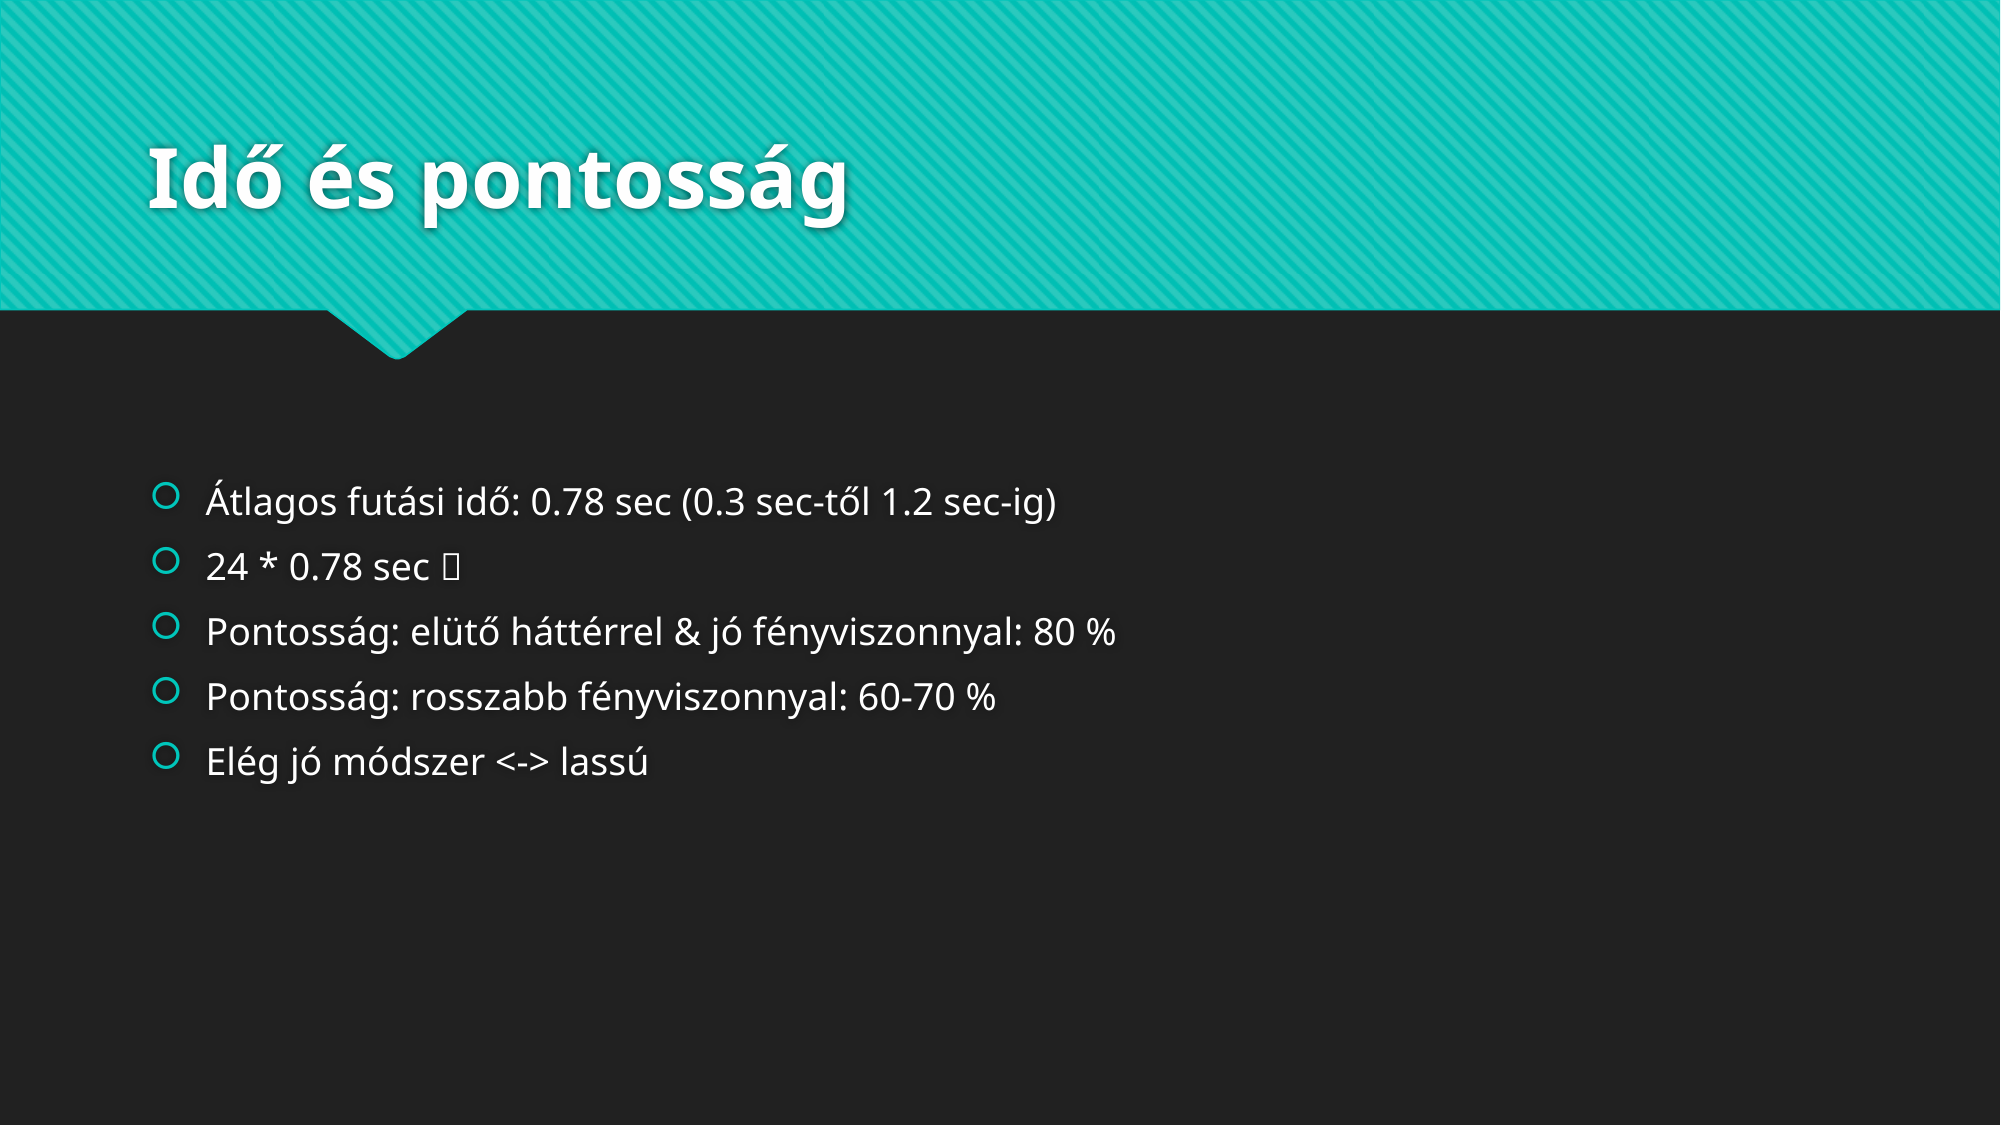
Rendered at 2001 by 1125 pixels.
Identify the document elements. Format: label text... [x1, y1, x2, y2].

title Idő és pontosság [132, 73, 1868, 233]
list Átlagos futási idő: 0.78 sec (0.3 sec-től 1.2 sec-ig) 24 * 0.78 sec  Pontosság: elütő háttérrel & jó fényviszonnyal: 80 % Pontosság: rosszabb fényviszonnyal: 60-70 % Elég jó módszer <-> lassú [134, 364, 1866, 962]
